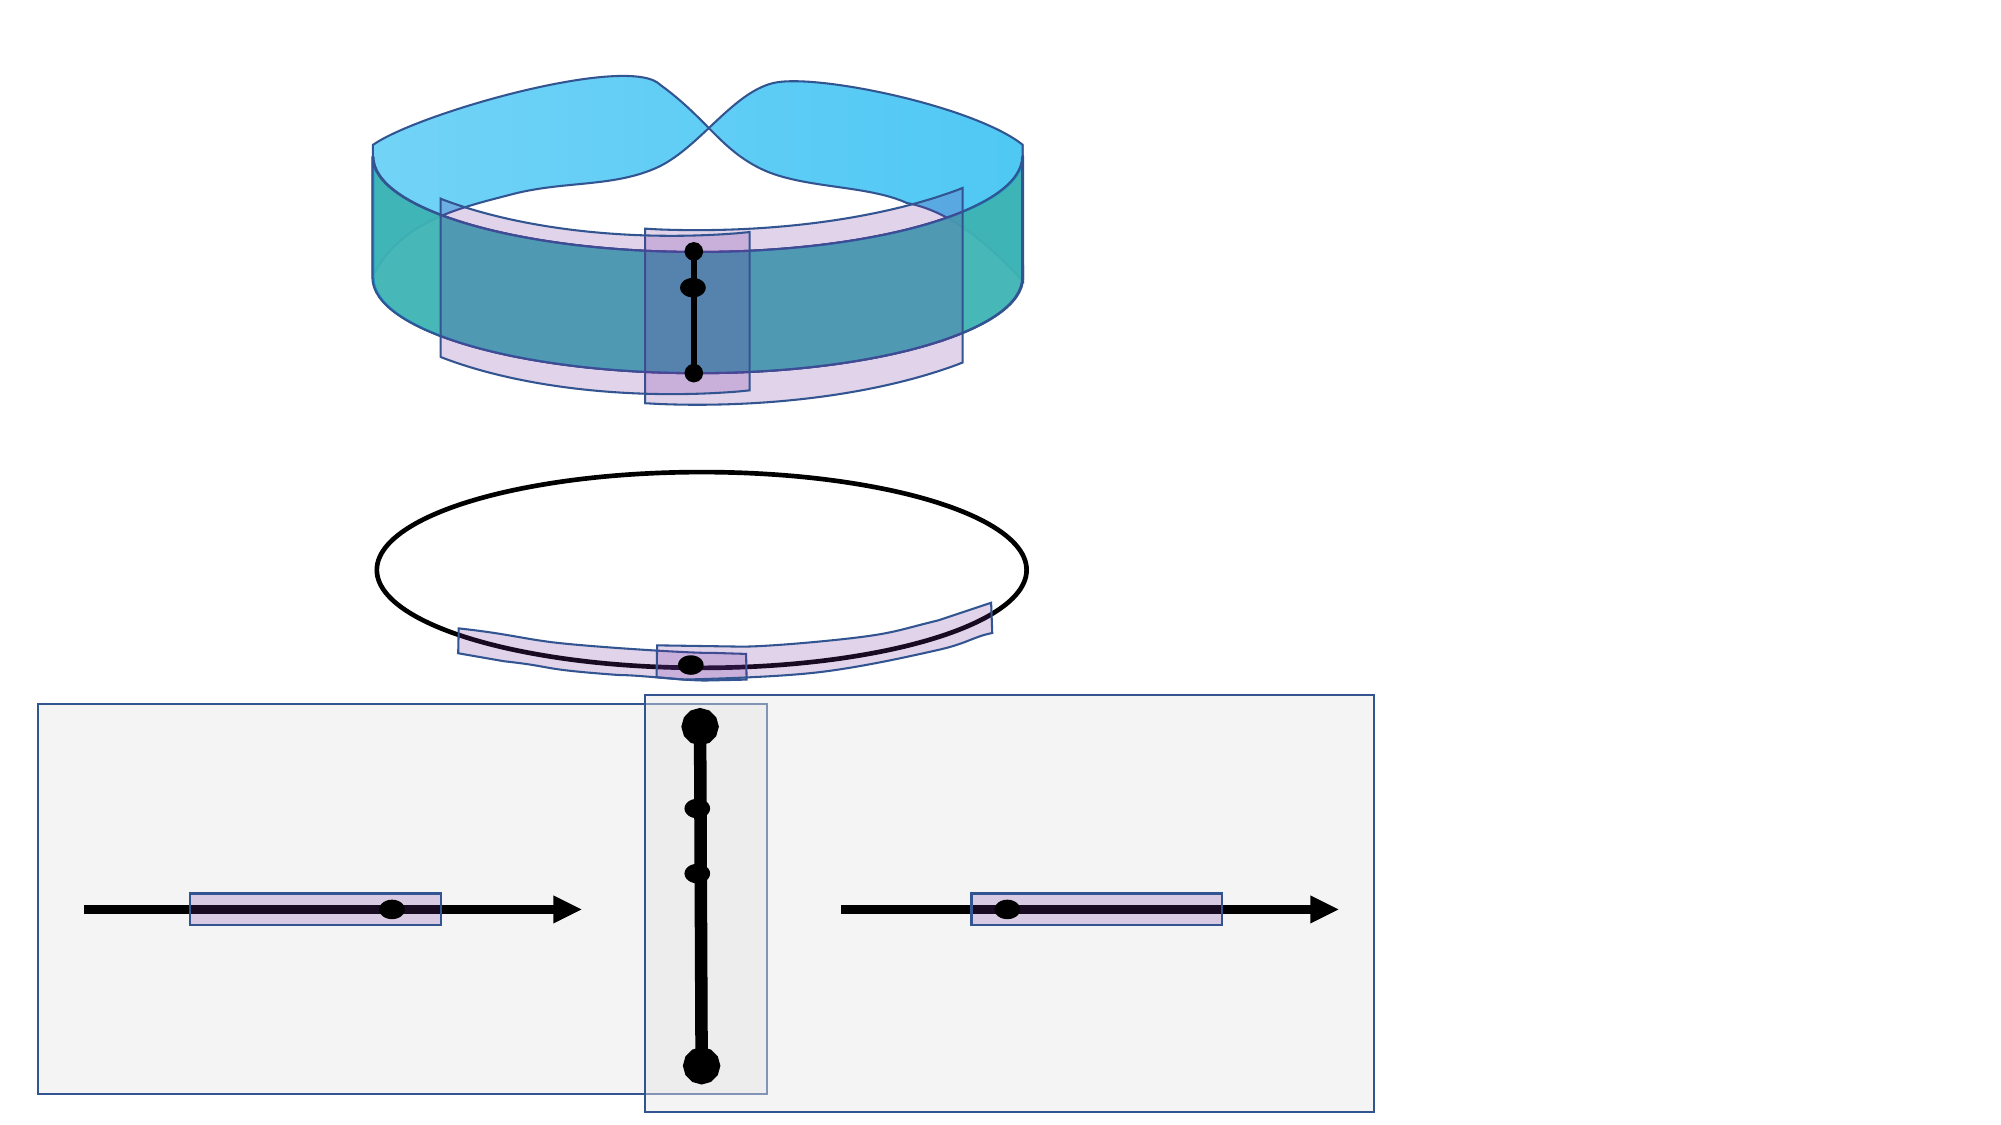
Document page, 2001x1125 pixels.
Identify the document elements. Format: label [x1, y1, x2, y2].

text_box [970, 910, 1223, 926]
text_box [684, 798, 700, 819]
text_box [994, 910, 1021, 920]
text_box [189, 910, 442, 926]
text_box [970, 892, 1223, 909]
text_box [994, 899, 1021, 909]
text_box [372, 75, 1027, 681]
text_box [189, 892, 442, 909]
text_box [684, 863, 700, 884]
text_box [379, 899, 405, 909]
text_box [37, 703, 644, 1095]
text_box [702, 864, 711, 883]
text_box [379, 910, 405, 920]
text_box [702, 799, 711, 818]
text_box [644, 694, 1375, 1113]
